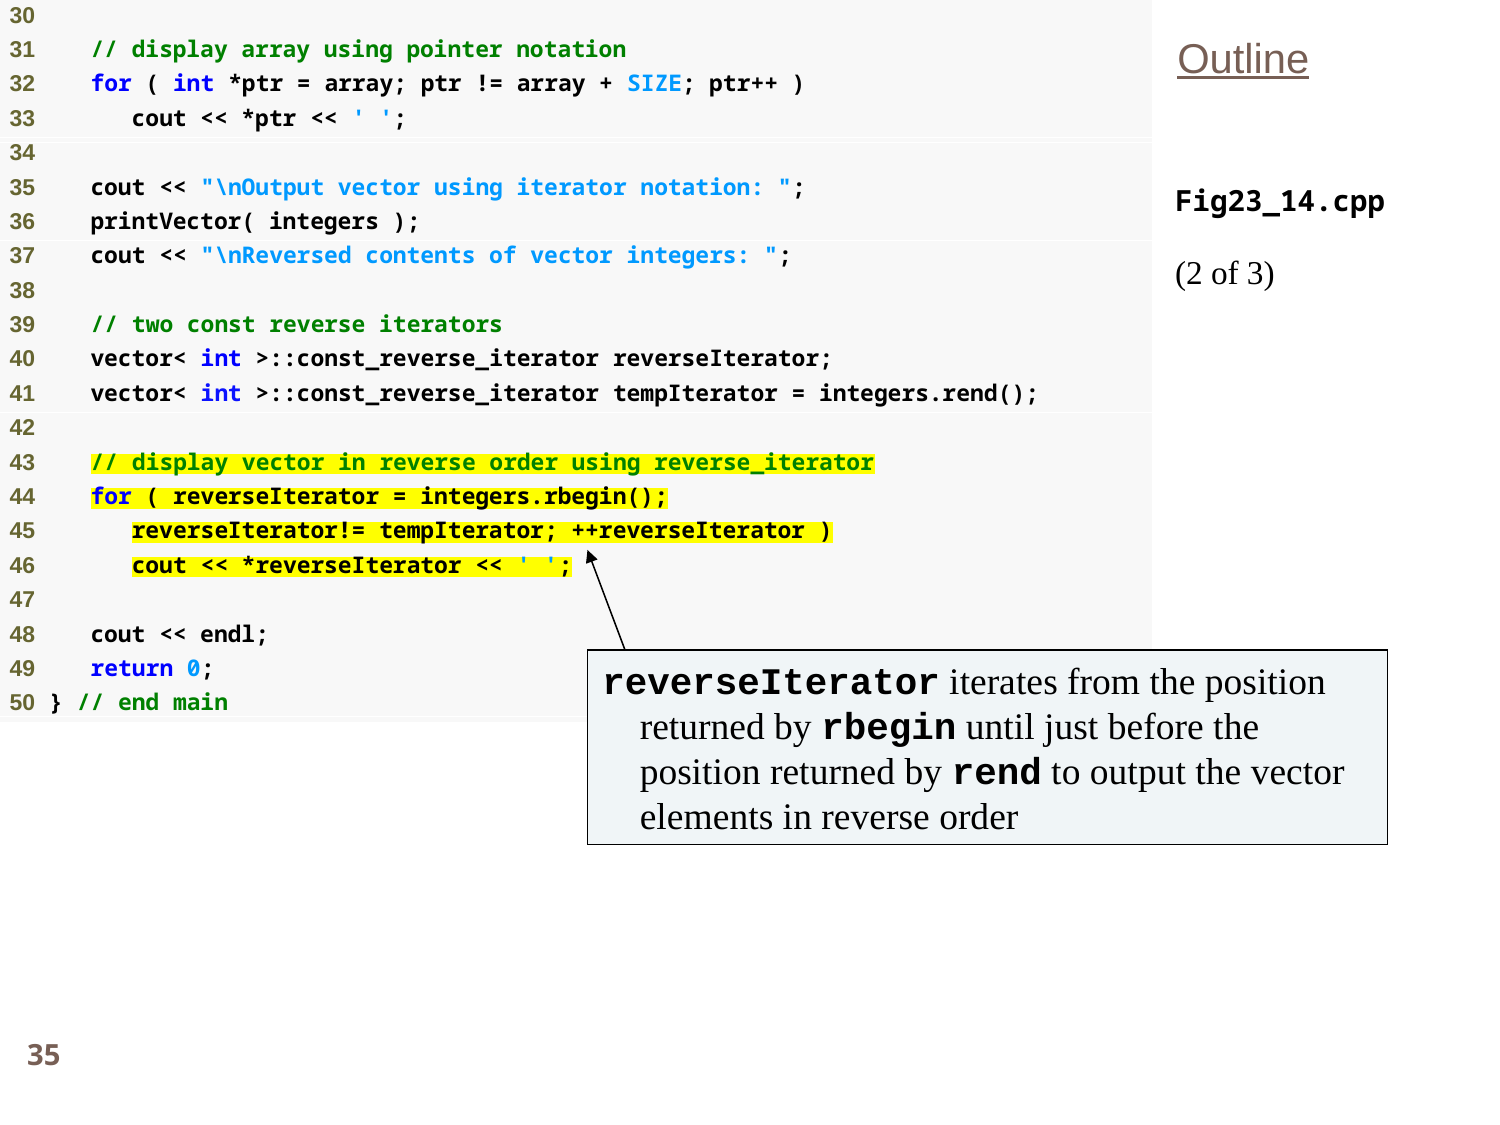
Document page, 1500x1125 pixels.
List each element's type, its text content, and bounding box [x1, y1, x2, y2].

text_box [0, 0, 1156, 751]
text_box Fig23_14.cpp (2 of 3) [1175, 175, 1500, 299]
slide_number 35 [0, 1025, 88, 1088]
text_box Outline [1162, 24, 1500, 90]
text_box reverseIterator iterates from the position returned by rbegin until just before the position returned by rend to output the vector elements in reverse order [587, 649, 1388, 845]
